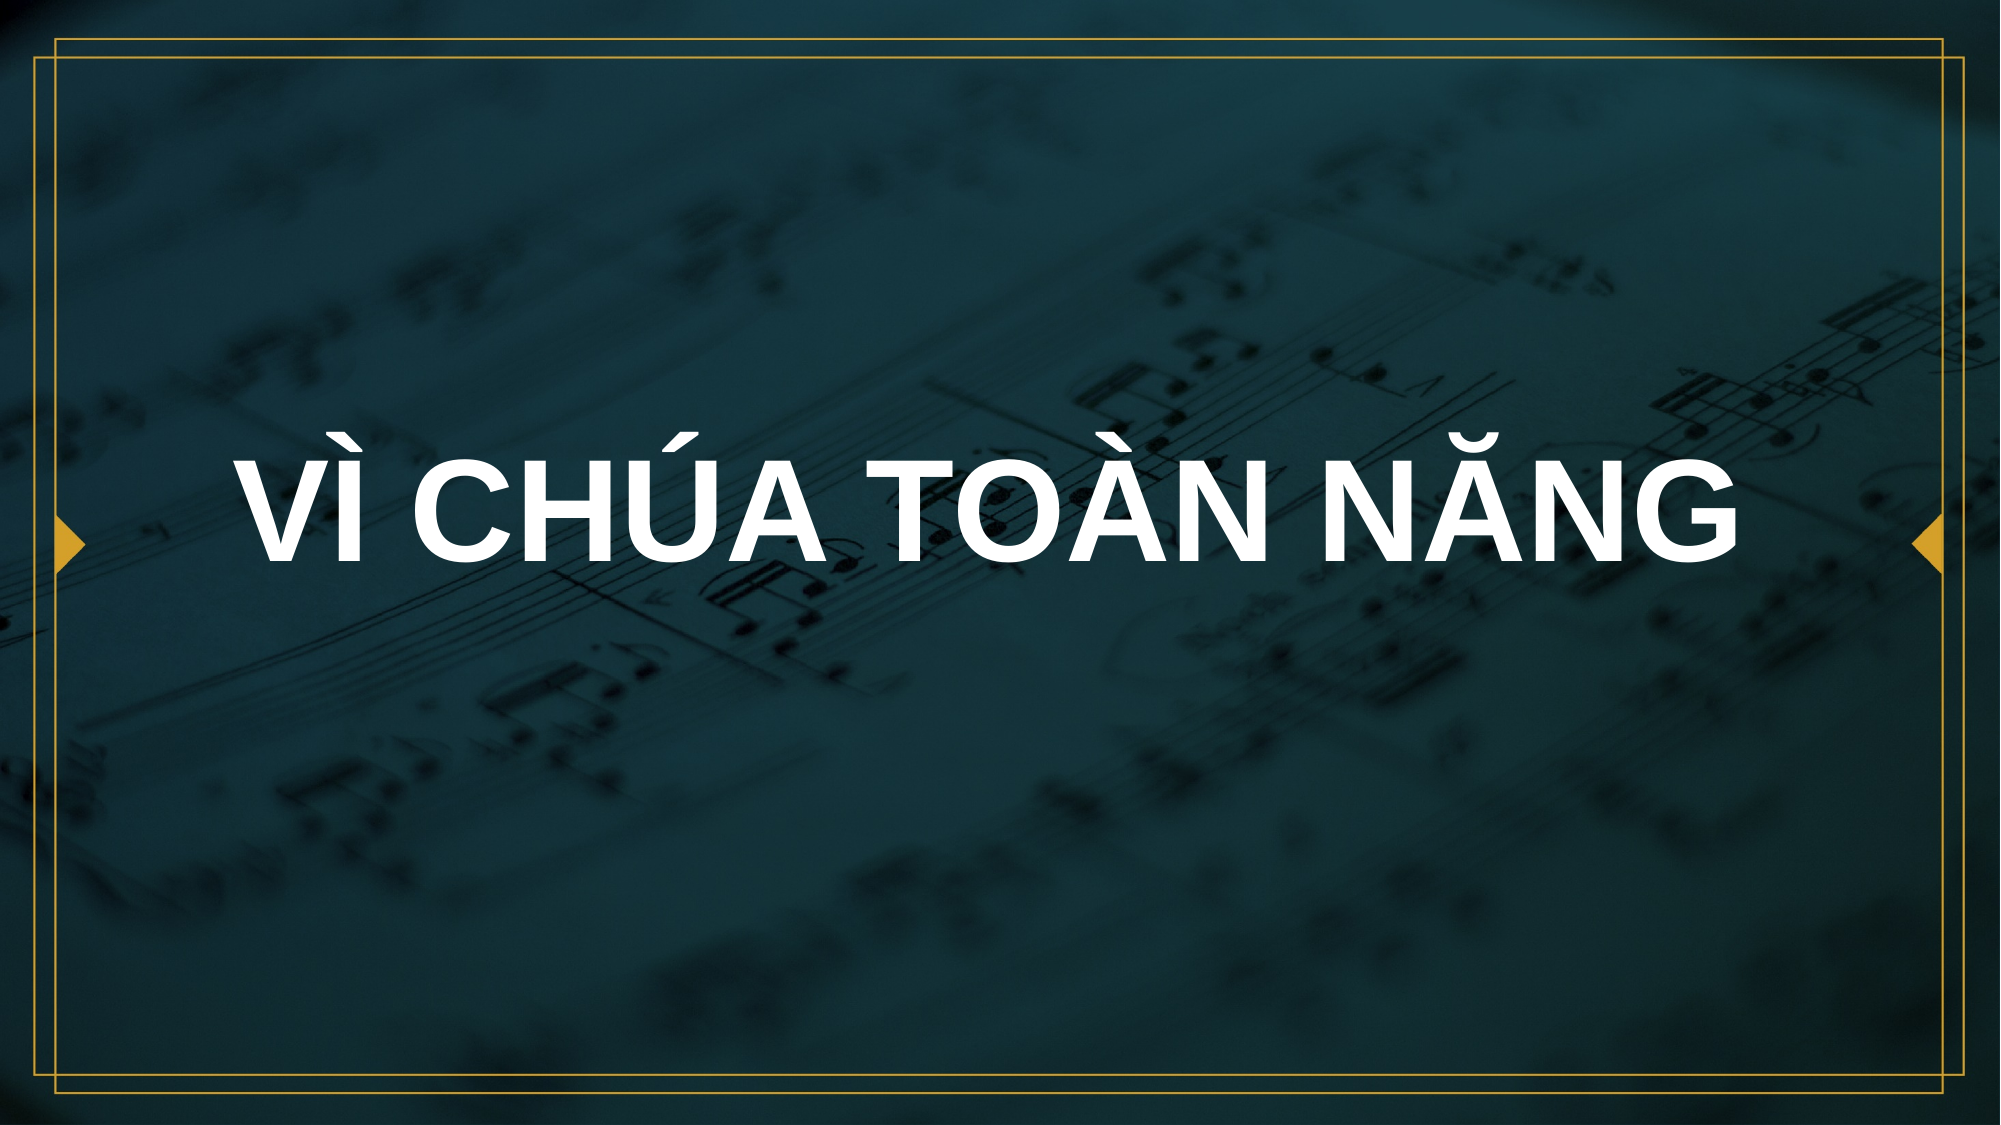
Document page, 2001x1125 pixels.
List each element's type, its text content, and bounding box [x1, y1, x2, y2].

picture [0, 0, 2000, 1125]
title VÌ CHÚA TOÀN NĂNG [103, 151, 1875, 821]
